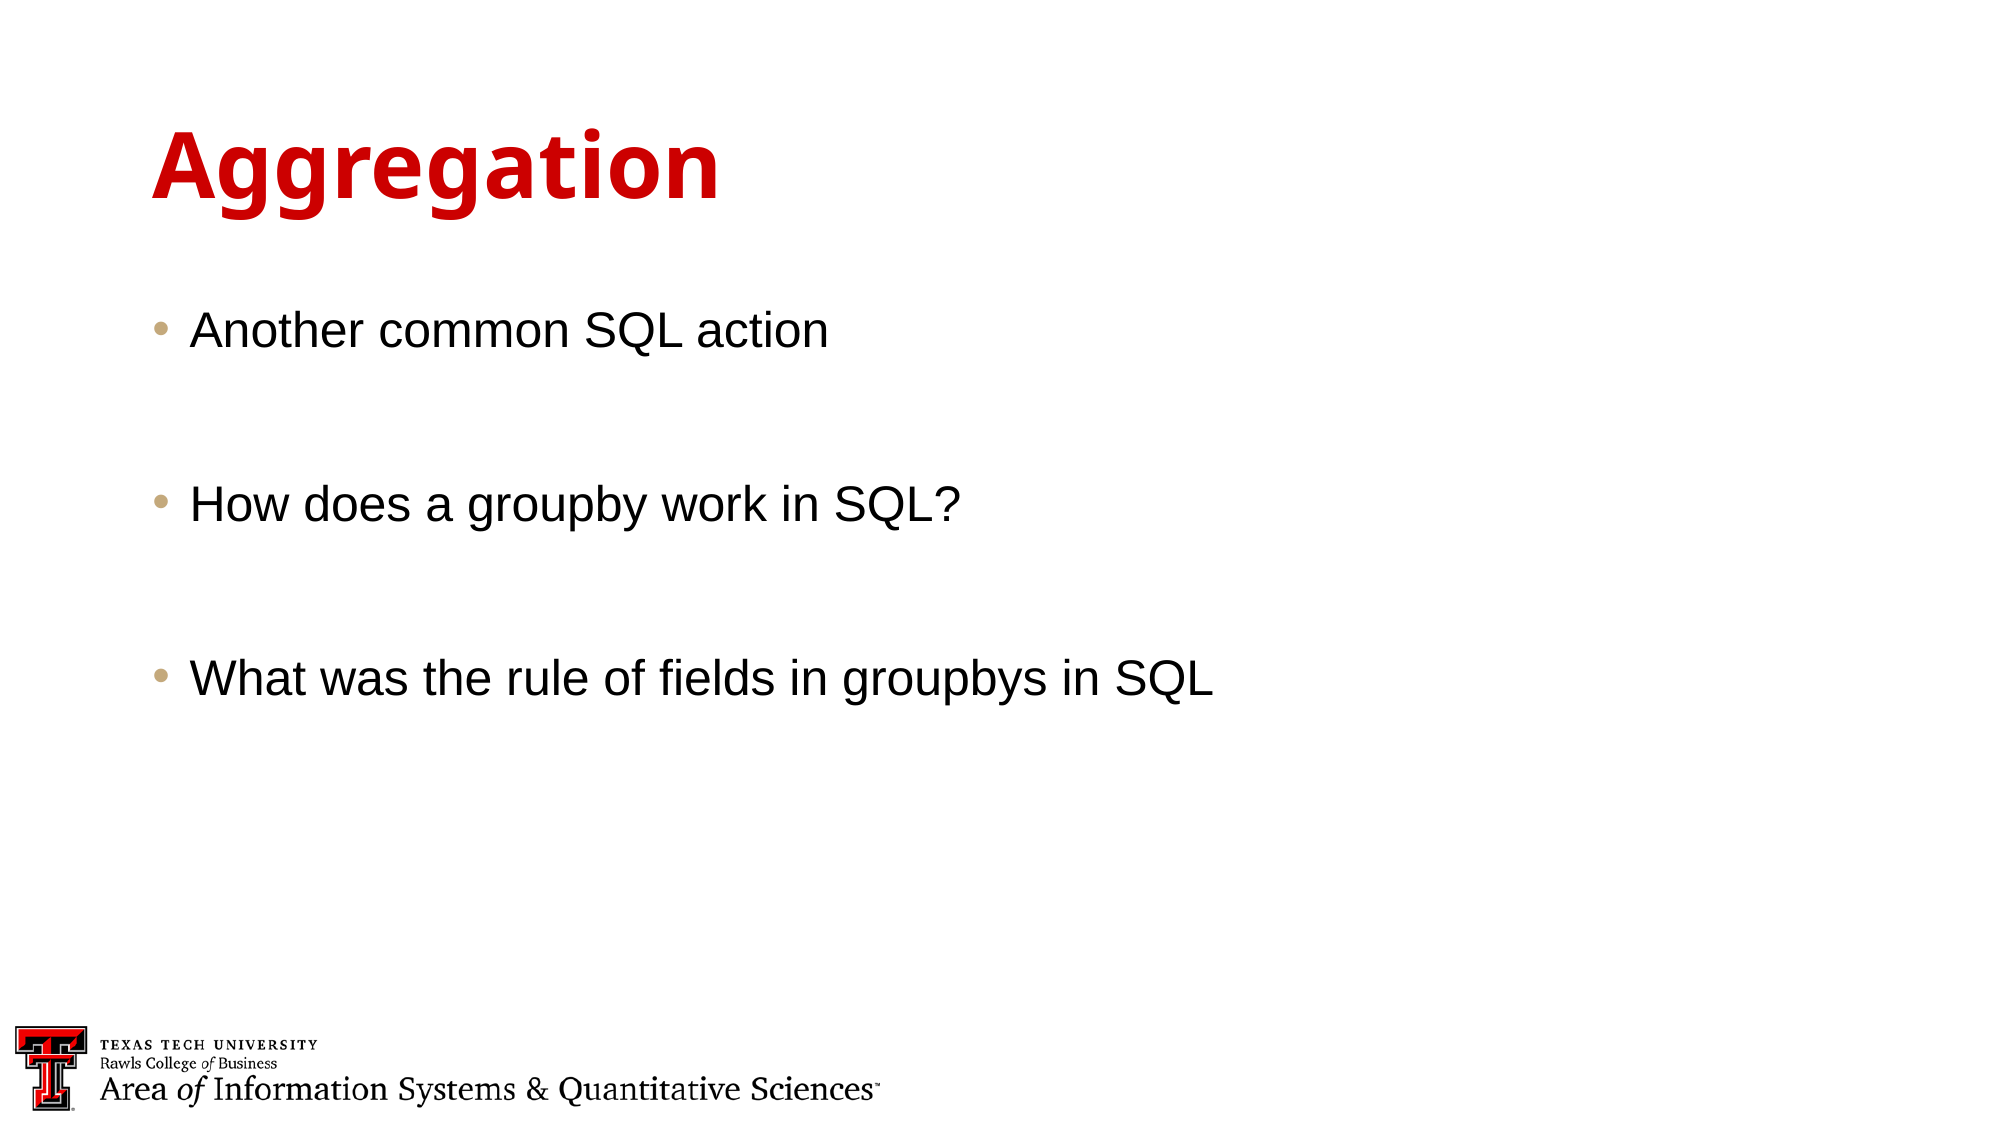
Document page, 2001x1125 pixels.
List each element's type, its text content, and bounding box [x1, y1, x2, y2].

picture [0, 1011, 894, 1125]
text_box Another common SQL action How does a groupby work in SQL? What was the rule of fields in groupbys in SQL [137, 299, 1863, 1013]
text_box Aggregation [137, 59, 1863, 277]
